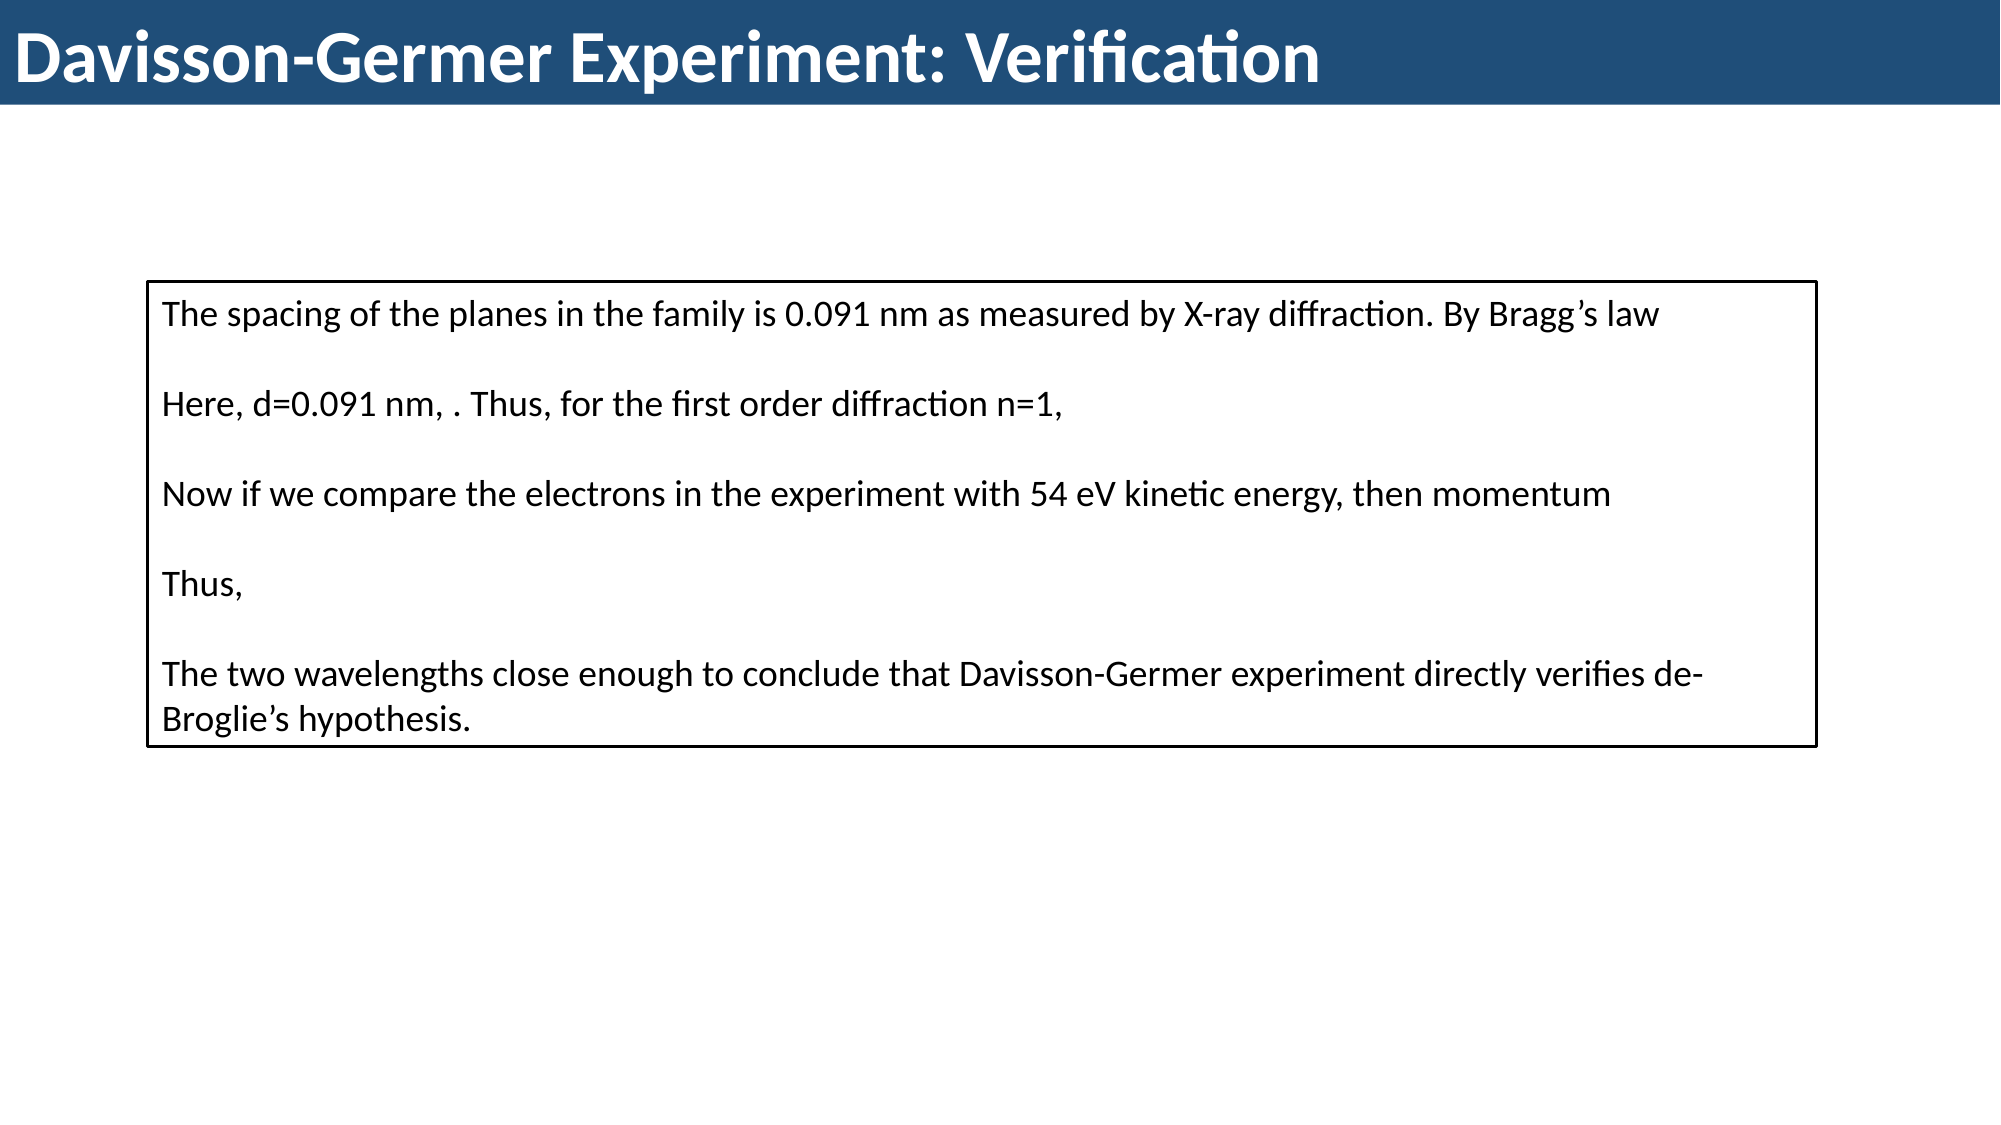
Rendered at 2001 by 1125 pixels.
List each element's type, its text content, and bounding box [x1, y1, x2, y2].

text_box Davisson-Germer Experiment: Verification [0, 0, 2000, 105]
